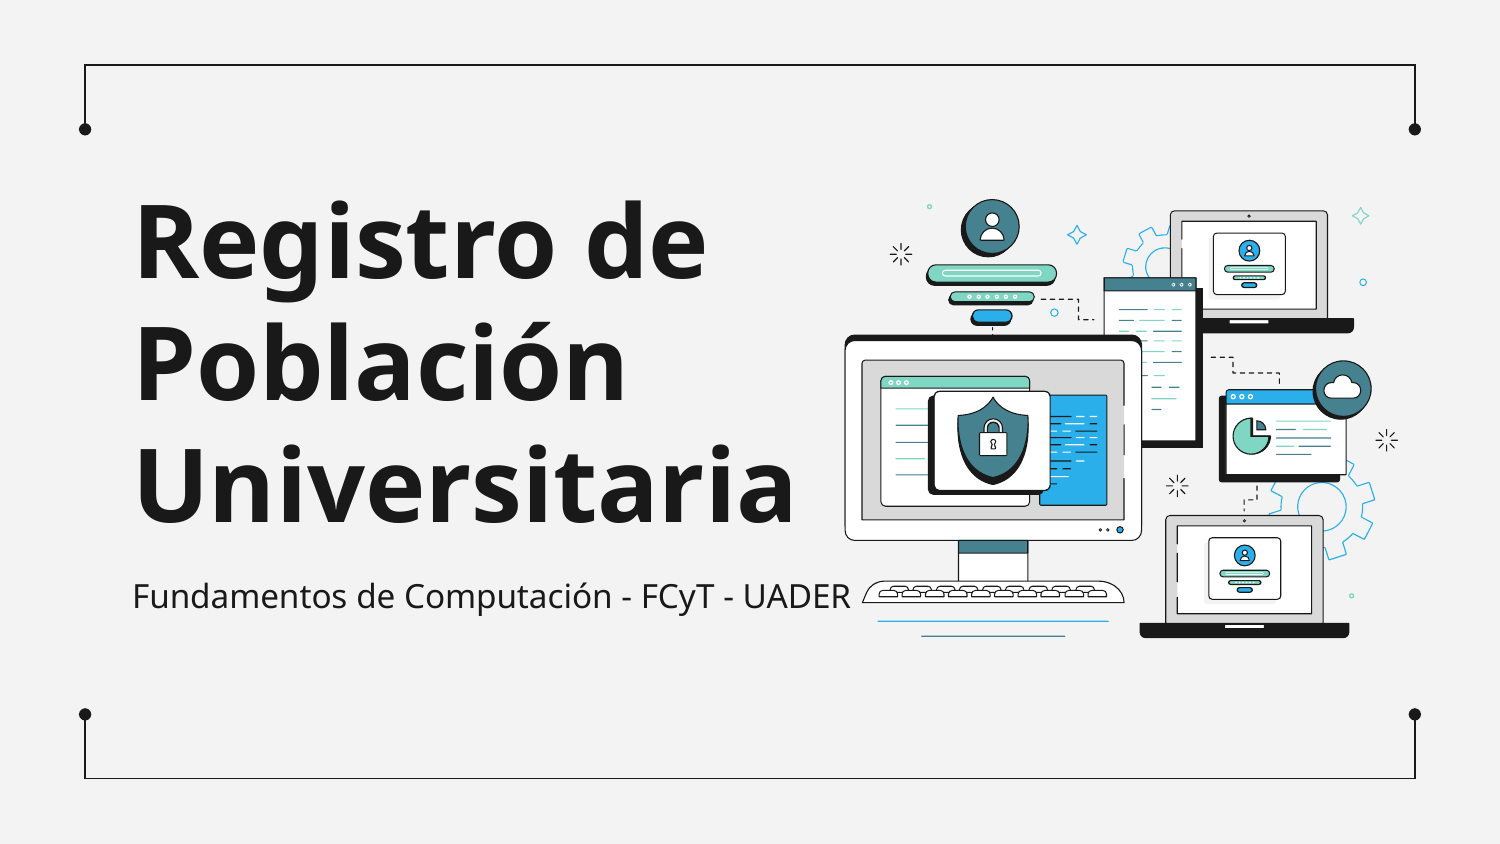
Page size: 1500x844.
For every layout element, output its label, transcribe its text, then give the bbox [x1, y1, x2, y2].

subtitle Fundamentos de Computación - FCyT - UADER [116, 560, 839, 639]
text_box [844, 198, 1399, 639]
title Registro de Población Universitaria [116, 205, 834, 559]
